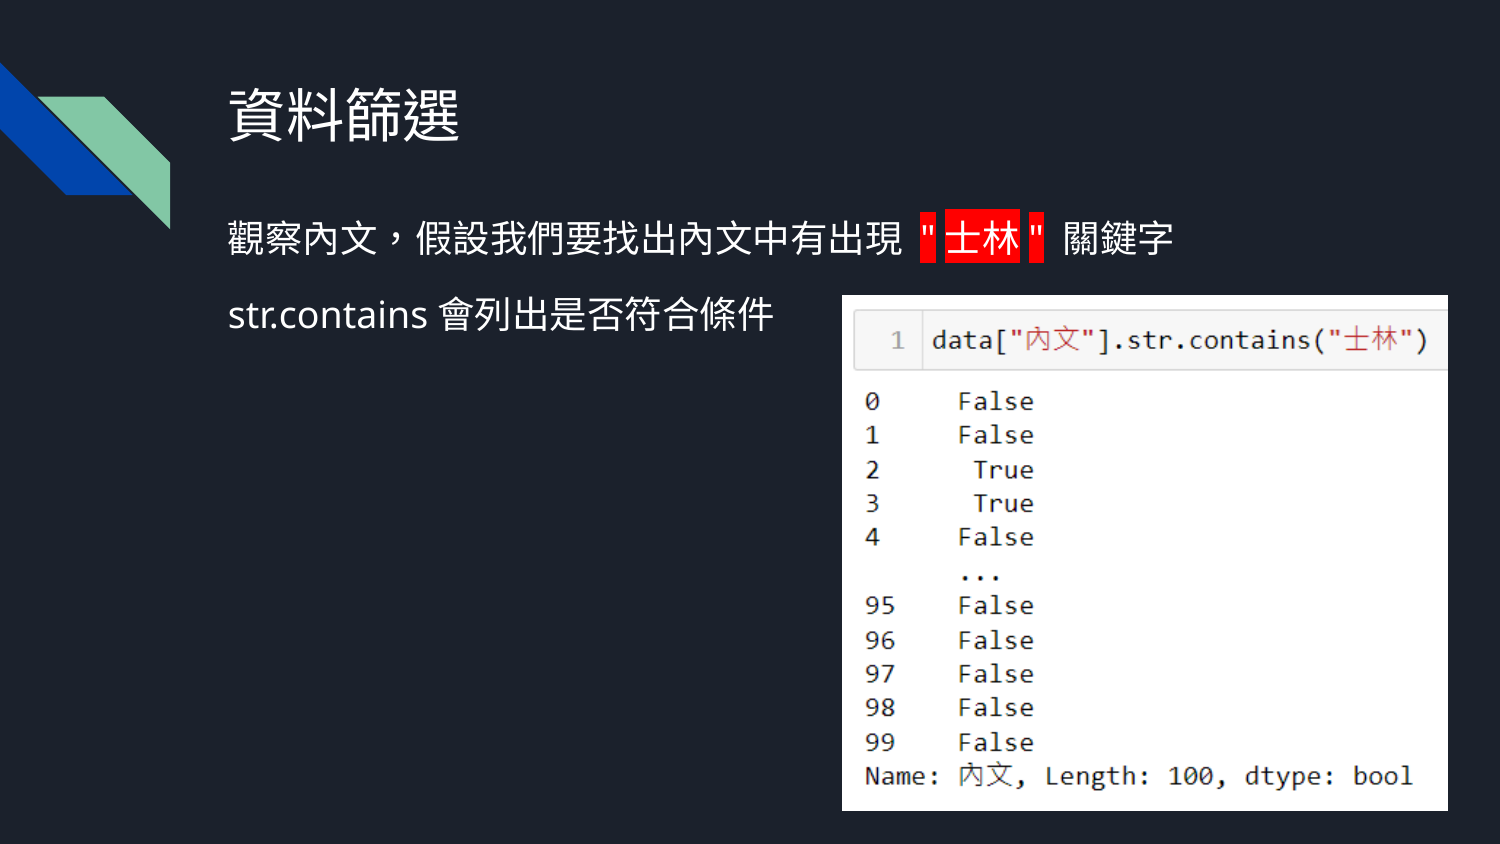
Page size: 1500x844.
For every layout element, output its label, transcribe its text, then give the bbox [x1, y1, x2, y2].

picture [841, 295, 1448, 811]
title 資料篩選 [212, 64, 1368, 193]
list 觀察內文，假設我們要找出內文中有出現 "士林" 關鍵字 str.contains會列出是否符合條件 [212, 193, 1368, 735]
